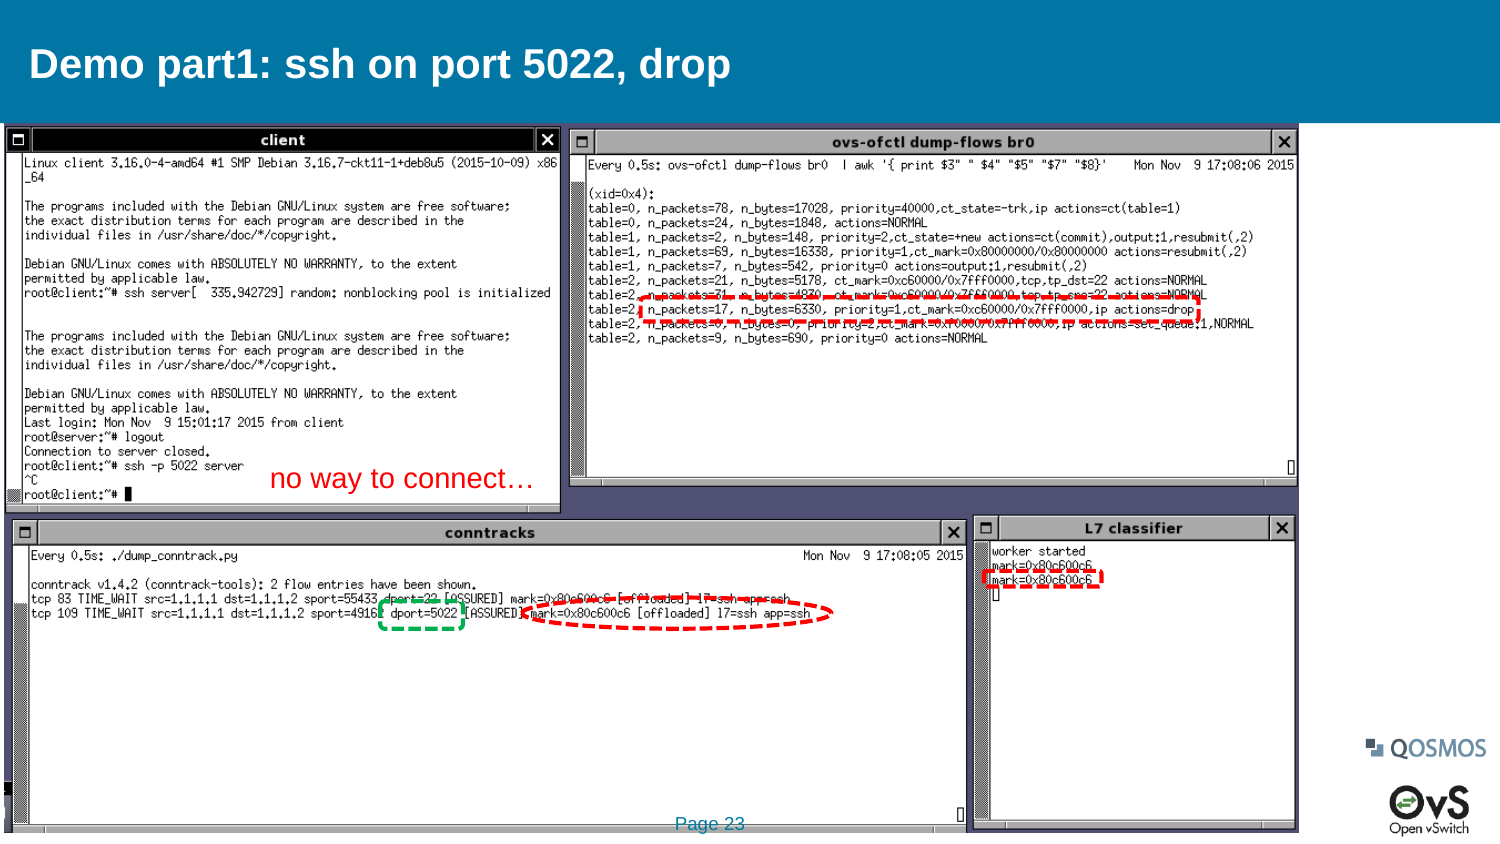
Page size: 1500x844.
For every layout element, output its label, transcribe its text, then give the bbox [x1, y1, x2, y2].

picture [4, 124, 1299, 833]
picture [1385, 781, 1473, 838]
title Demo part1: ssh on port 5022, drop [0, 0, 1500, 124]
picture [1360, 733, 1495, 764]
